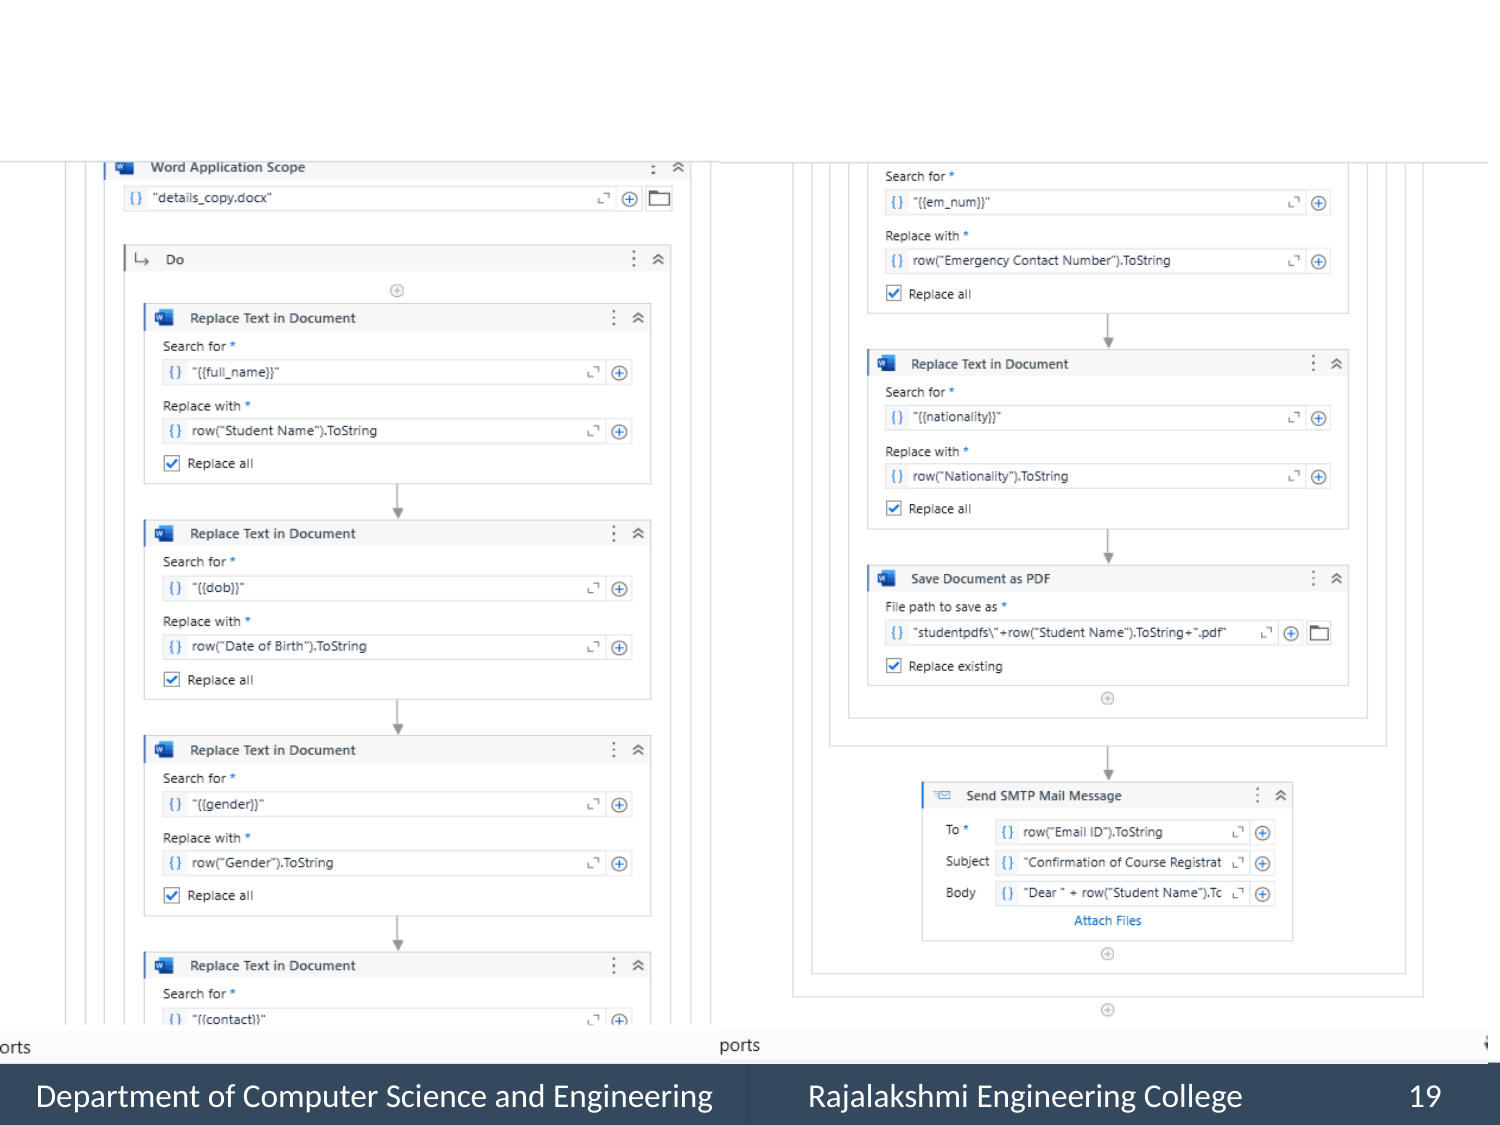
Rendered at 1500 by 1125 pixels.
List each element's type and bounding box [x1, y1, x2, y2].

picture [0, 125, 1488, 1064]
